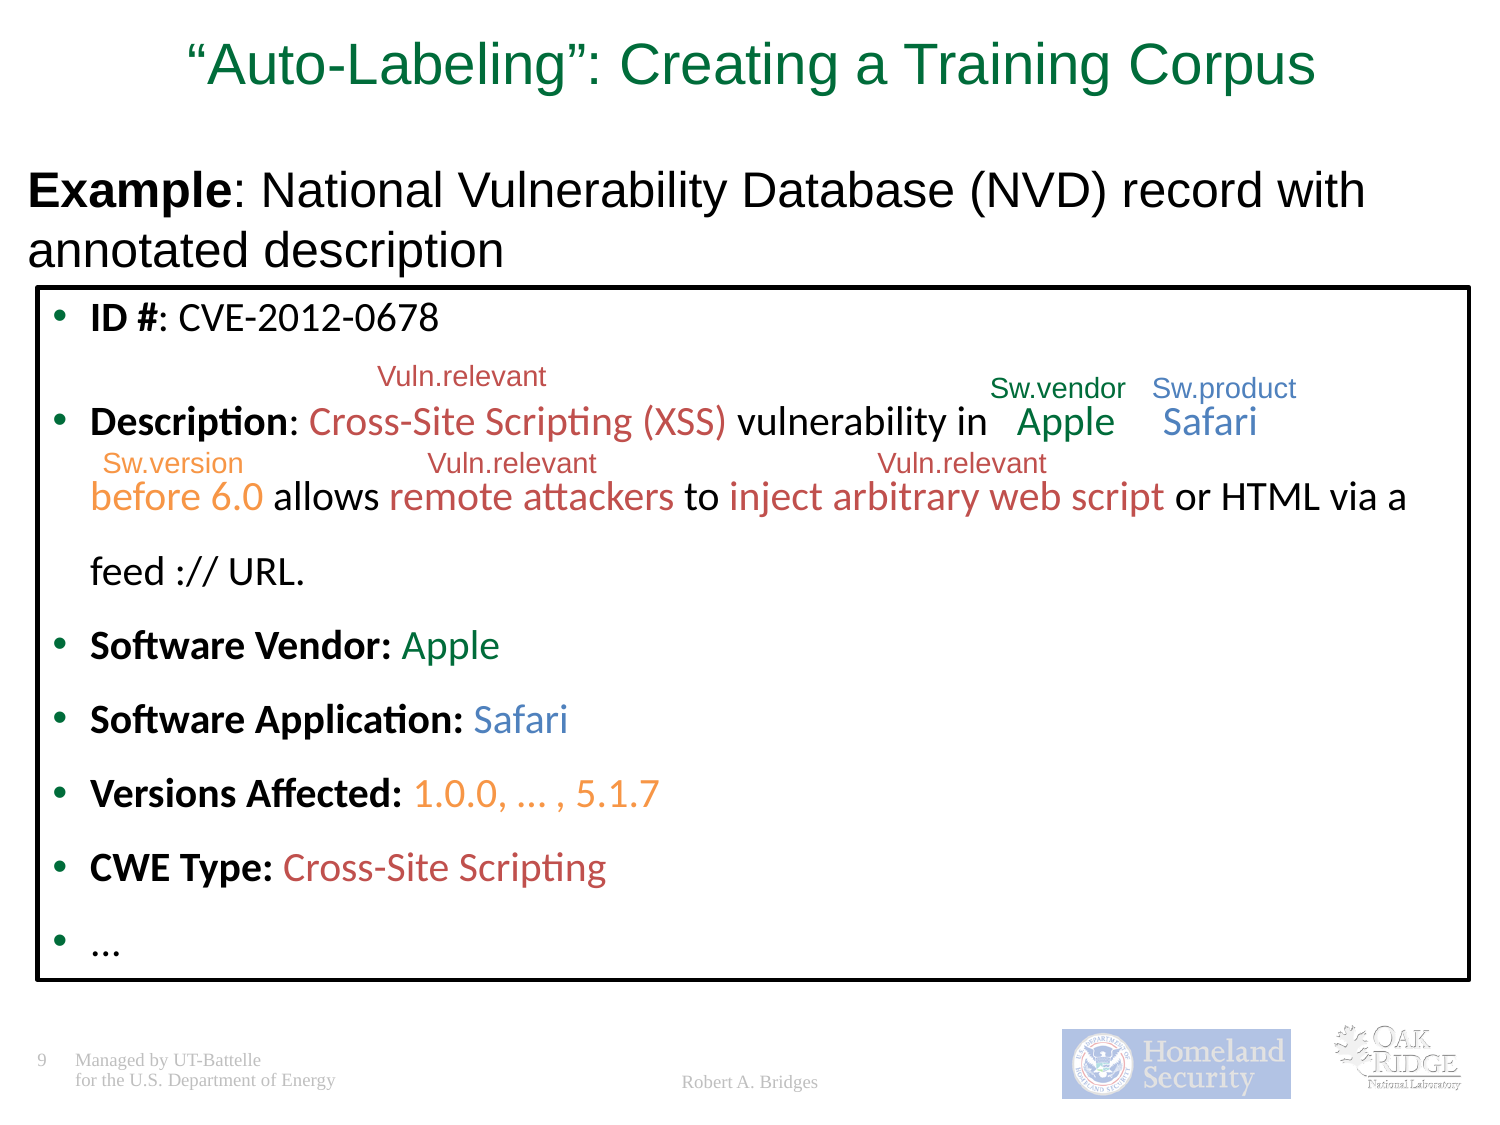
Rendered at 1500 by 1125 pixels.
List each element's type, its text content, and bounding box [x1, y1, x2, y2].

text_box Sw.product [1112, 361, 1325, 412]
text_box Sw.version [87, 437, 300, 488]
text_box Vuln.relevant [412, 436, 625, 487]
text_box Vuln.relevant [862, 436, 1075, 487]
picture [1325, 1019, 1472, 1095]
text_box Sw.vendor [975, 362, 1150, 413]
text_box Vuln.relevant [362, 349, 575, 400]
list ID #: CVE-2012-0678 Description: Cross-Site Scripting (XSS) vulnerability in Apple Safari before 6.0 allows remote attackers to inject arbitrary web script or HTML via a feed :// URL. Software Vendor: Apple Software Application: Safari Versions Affected: 1.0.0, … , 5.1.7 CWE Type: Cross-Site Scripting ... [35, 285, 1471, 982]
text_box Example: National Vulnerability Database (NVD) record with annotated description [12, 149, 1463, 345]
title “Auto-Labeling”: Creating a Training Corpus [18, 29, 1488, 107]
